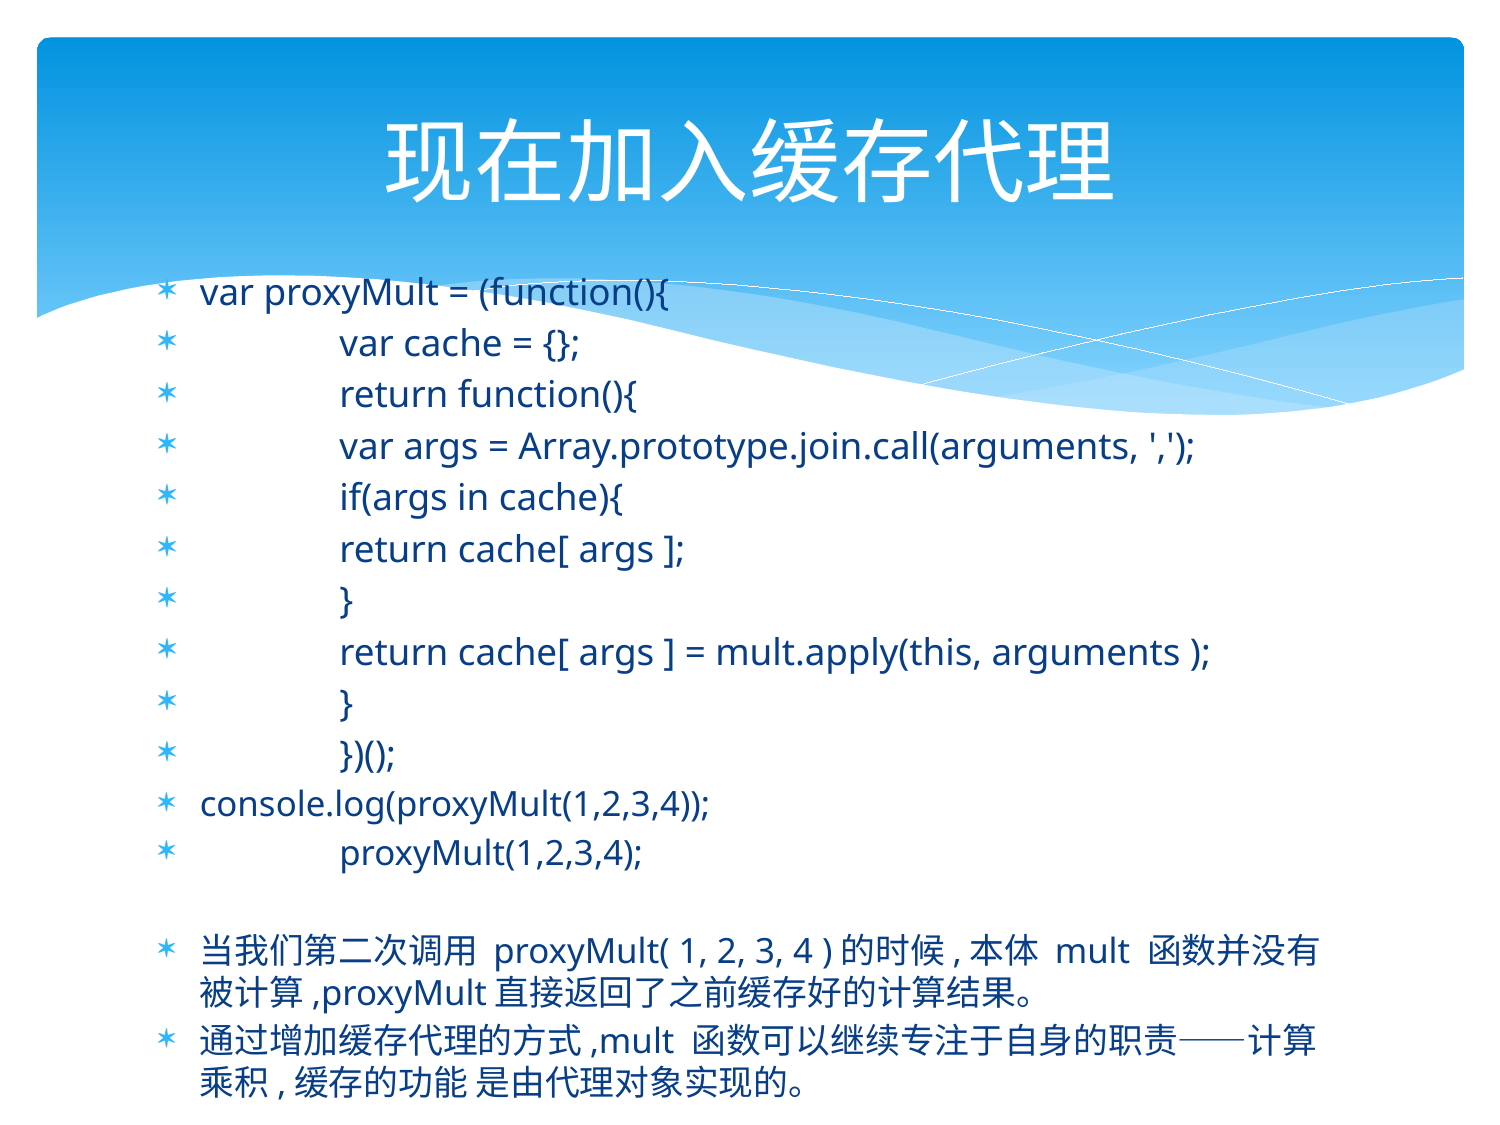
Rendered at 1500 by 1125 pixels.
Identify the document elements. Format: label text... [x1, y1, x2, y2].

title 现在加入缓存代理 [75, 55, 1425, 261]
list var proxyMult = (function(){ var cache = {}; return function(){ var args = Array.prototype.join.call(arguments, ','); if(args in cache){ return cache[ args ]; } return cache[ args ] = mult.apply(this, arguments ); } })(); console.log(proxyMult(1,2,3,4)); proxyMult(1,2,3,4); 当我们第二次调用 proxyMult( 1, 2, 3, 4 )的时候,本体 mult 函数并没有被计算,proxyMult直接返回了之前缓存好的计算结果。 通过增加缓存代理的方式,mult 函数可以继续专注于自身的职责——计算乘积,缓存的功能 是由代理对象实现的。 [143, 261, 1359, 1125]
